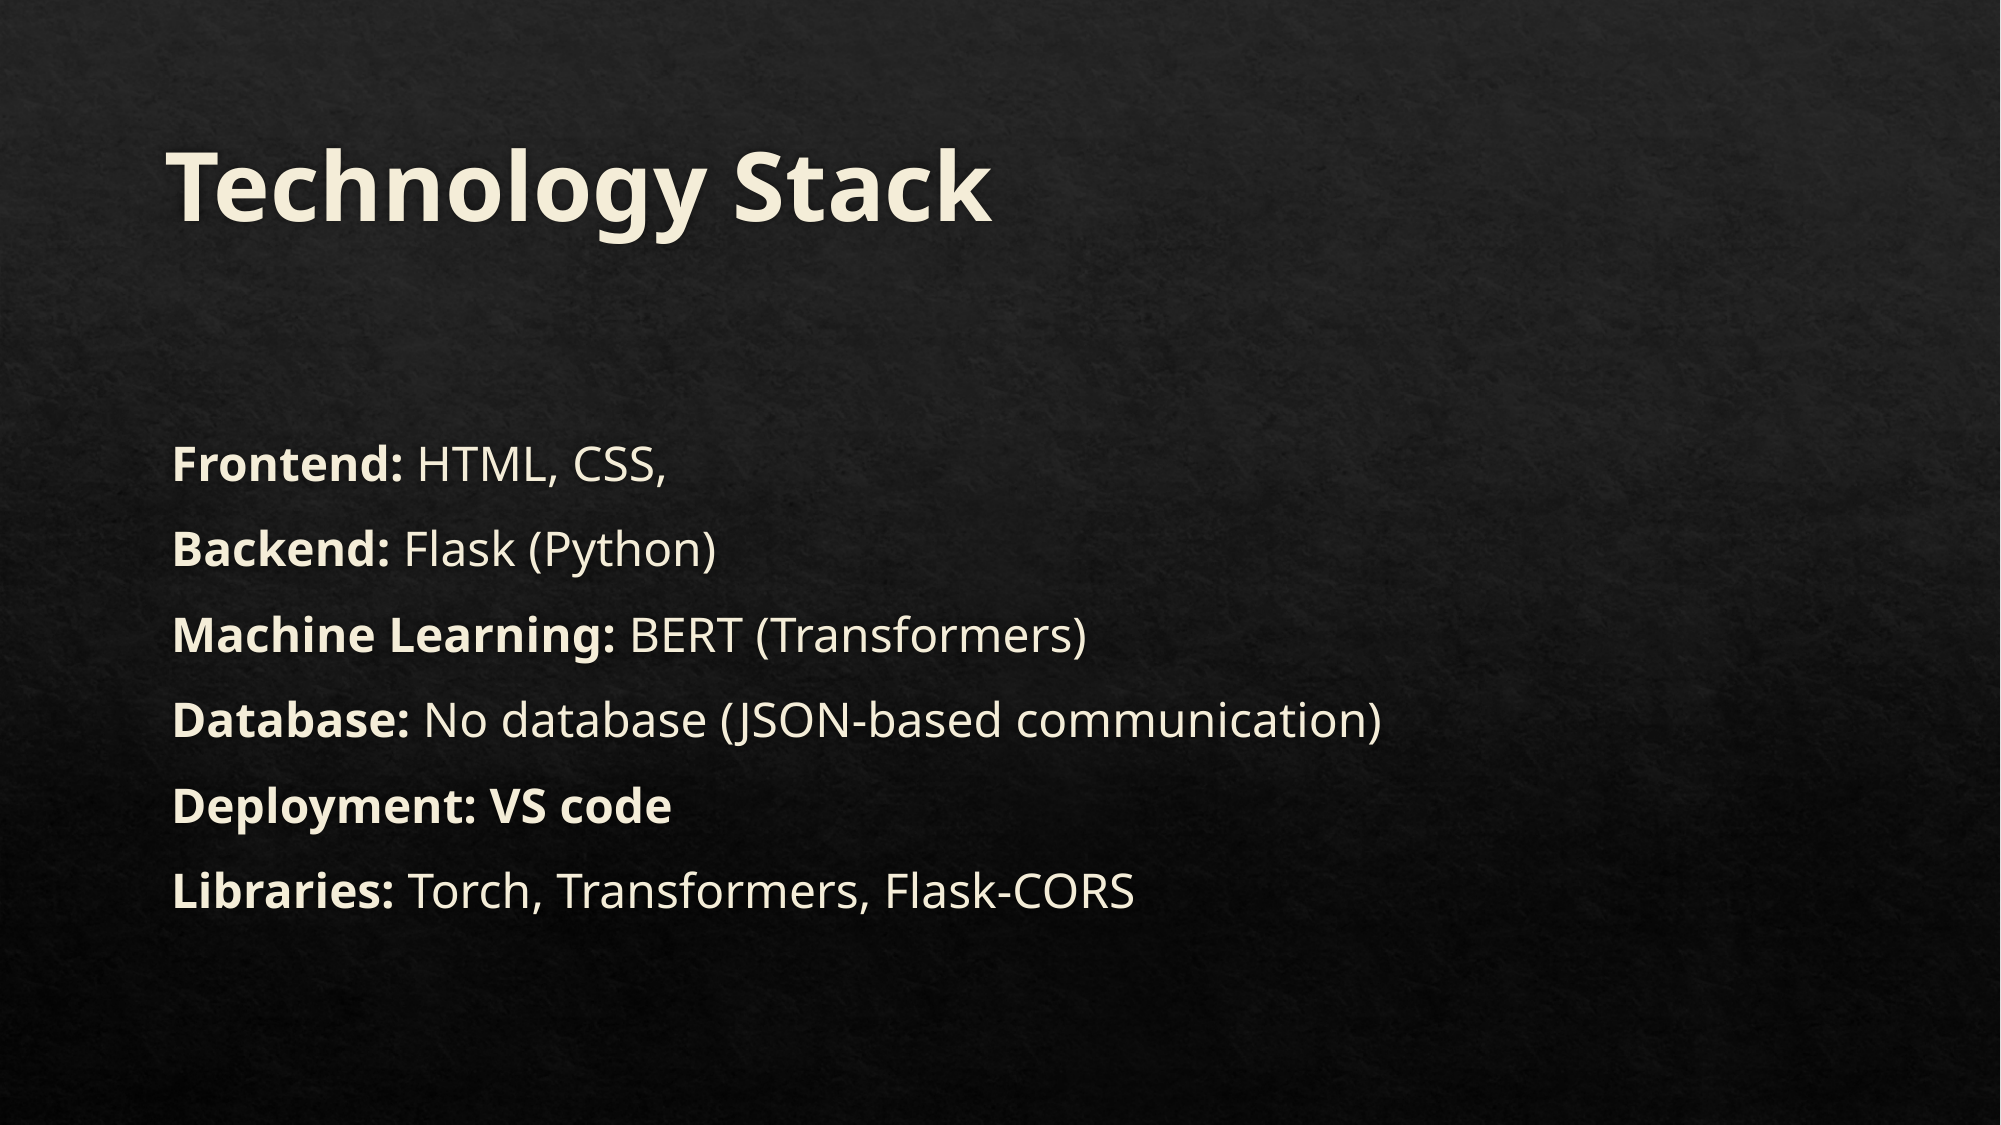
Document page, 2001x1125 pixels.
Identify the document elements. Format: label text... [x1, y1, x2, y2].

list Frontend: HTML, CSS, Backend: Flask (Python) Machine Learning: BERT (Transformers) Database: No database (JSON-based communication) Deployment: VS code Libraries: Torch, Transformers, Flask-CORS [149, 340, 1849, 950]
title Technology Stack [149, 99, 1947, 396]
